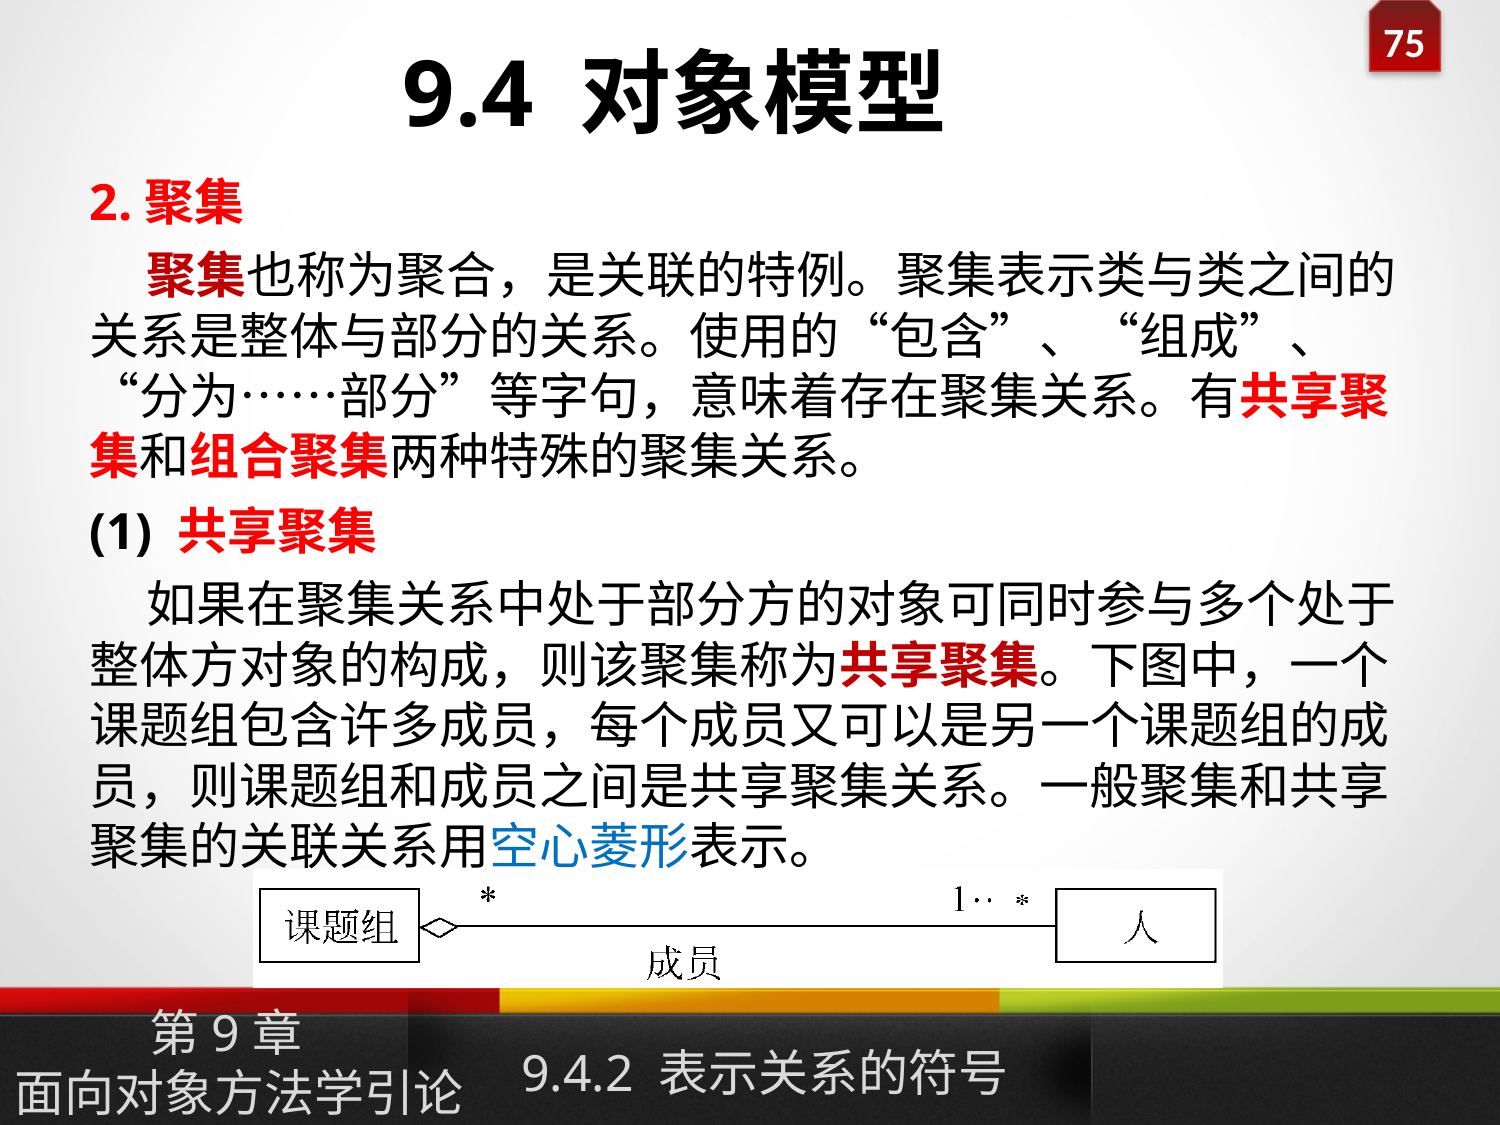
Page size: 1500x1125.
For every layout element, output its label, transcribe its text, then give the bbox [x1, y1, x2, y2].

text_box 9.4.2 表示关系的符号 [458, 1032, 1073, 1111]
text_box 2.聚集 聚集也称为聚合，是关联的特例。聚集表示类与类之间的关系是整体与部分的关系。使用的“包含”、“组成”、“分为……部分”等字句，意味着存在聚集关系。有共享聚集和组合聚集两种特殊的聚集关系。 (1) 共享聚集 如果在聚集关系中处于部分方的对象可同时参与多个处于整体方对象的构成，则该聚集称为共享聚集。下图中，一个课题组包含许多成员，每个成员又可以是另一个课题组的成员，则课题组和成员之间是共享聚集关系。一般聚集和共享聚集的关联关系用空心菱形表示。 [74, 160, 1425, 882]
picture [0, 0, 1500, 1125]
title 9.4 对象模型 [0, 0, 1351, 184]
